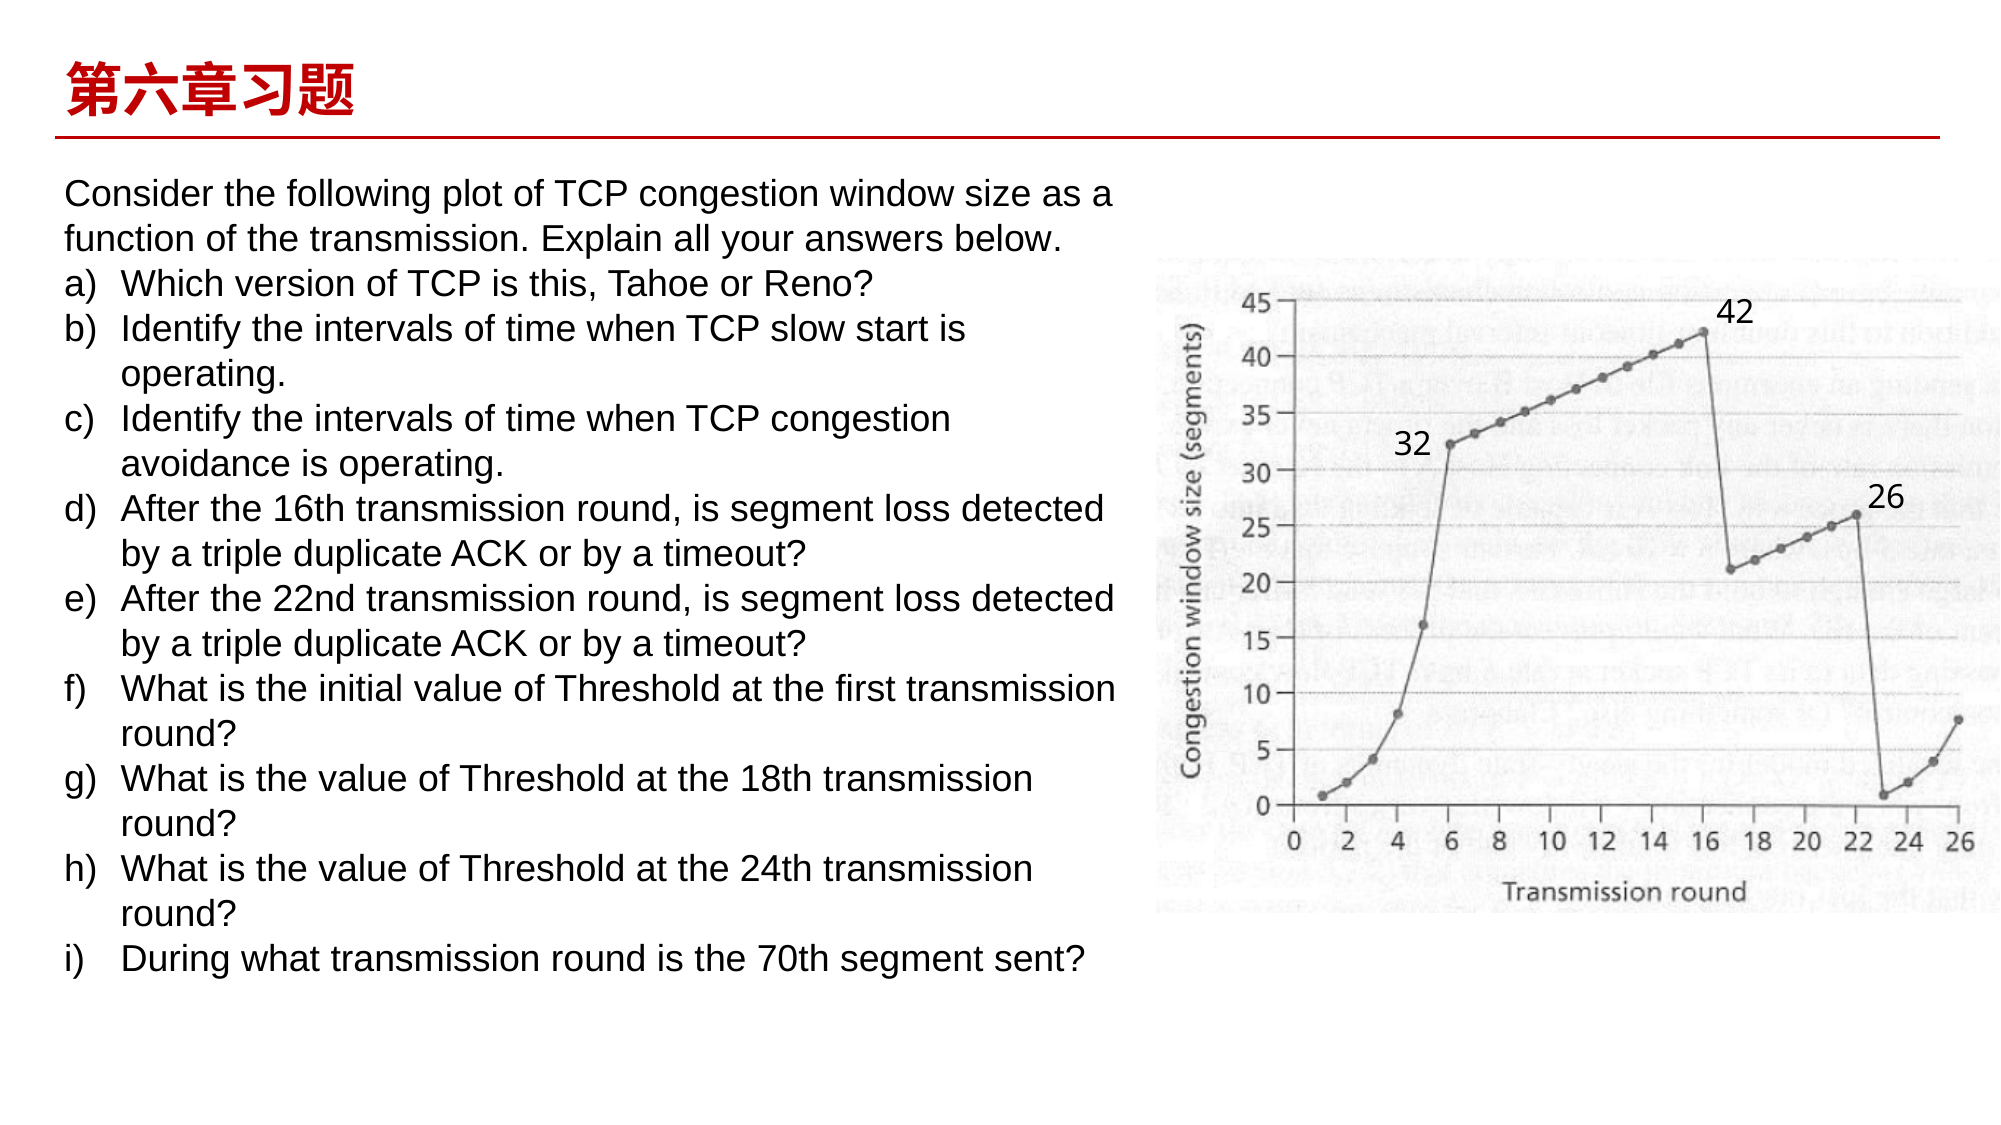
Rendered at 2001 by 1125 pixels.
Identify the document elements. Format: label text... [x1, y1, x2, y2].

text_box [1156, 258, 2000, 913]
text_box 第六章习题 [49, 45, 1972, 130]
text_box Consider the following plot of TCP congestion window size as a function of the transmission. Explain all your answers below. Which version of TCP is this, Tahoe or Reno? Identify the intervals of time when TCP slow start is operating. Identify the intervals of time when TCP congestion avoidance is operating. After the 16th transmission round, is segment loss detected by a triple duplicate ACK or by a timeout? After the 22nd transmission round, is segment loss detected by a triple duplicate ACK or by a timeout? What is the initial value of Threshold at the first transmission round? What is the value of Threshold at the 18th transmission round? What is the value of Threshold at the 24th transmission round? During what transmission round is the 70th segment sent? [49, 161, 1137, 986]
